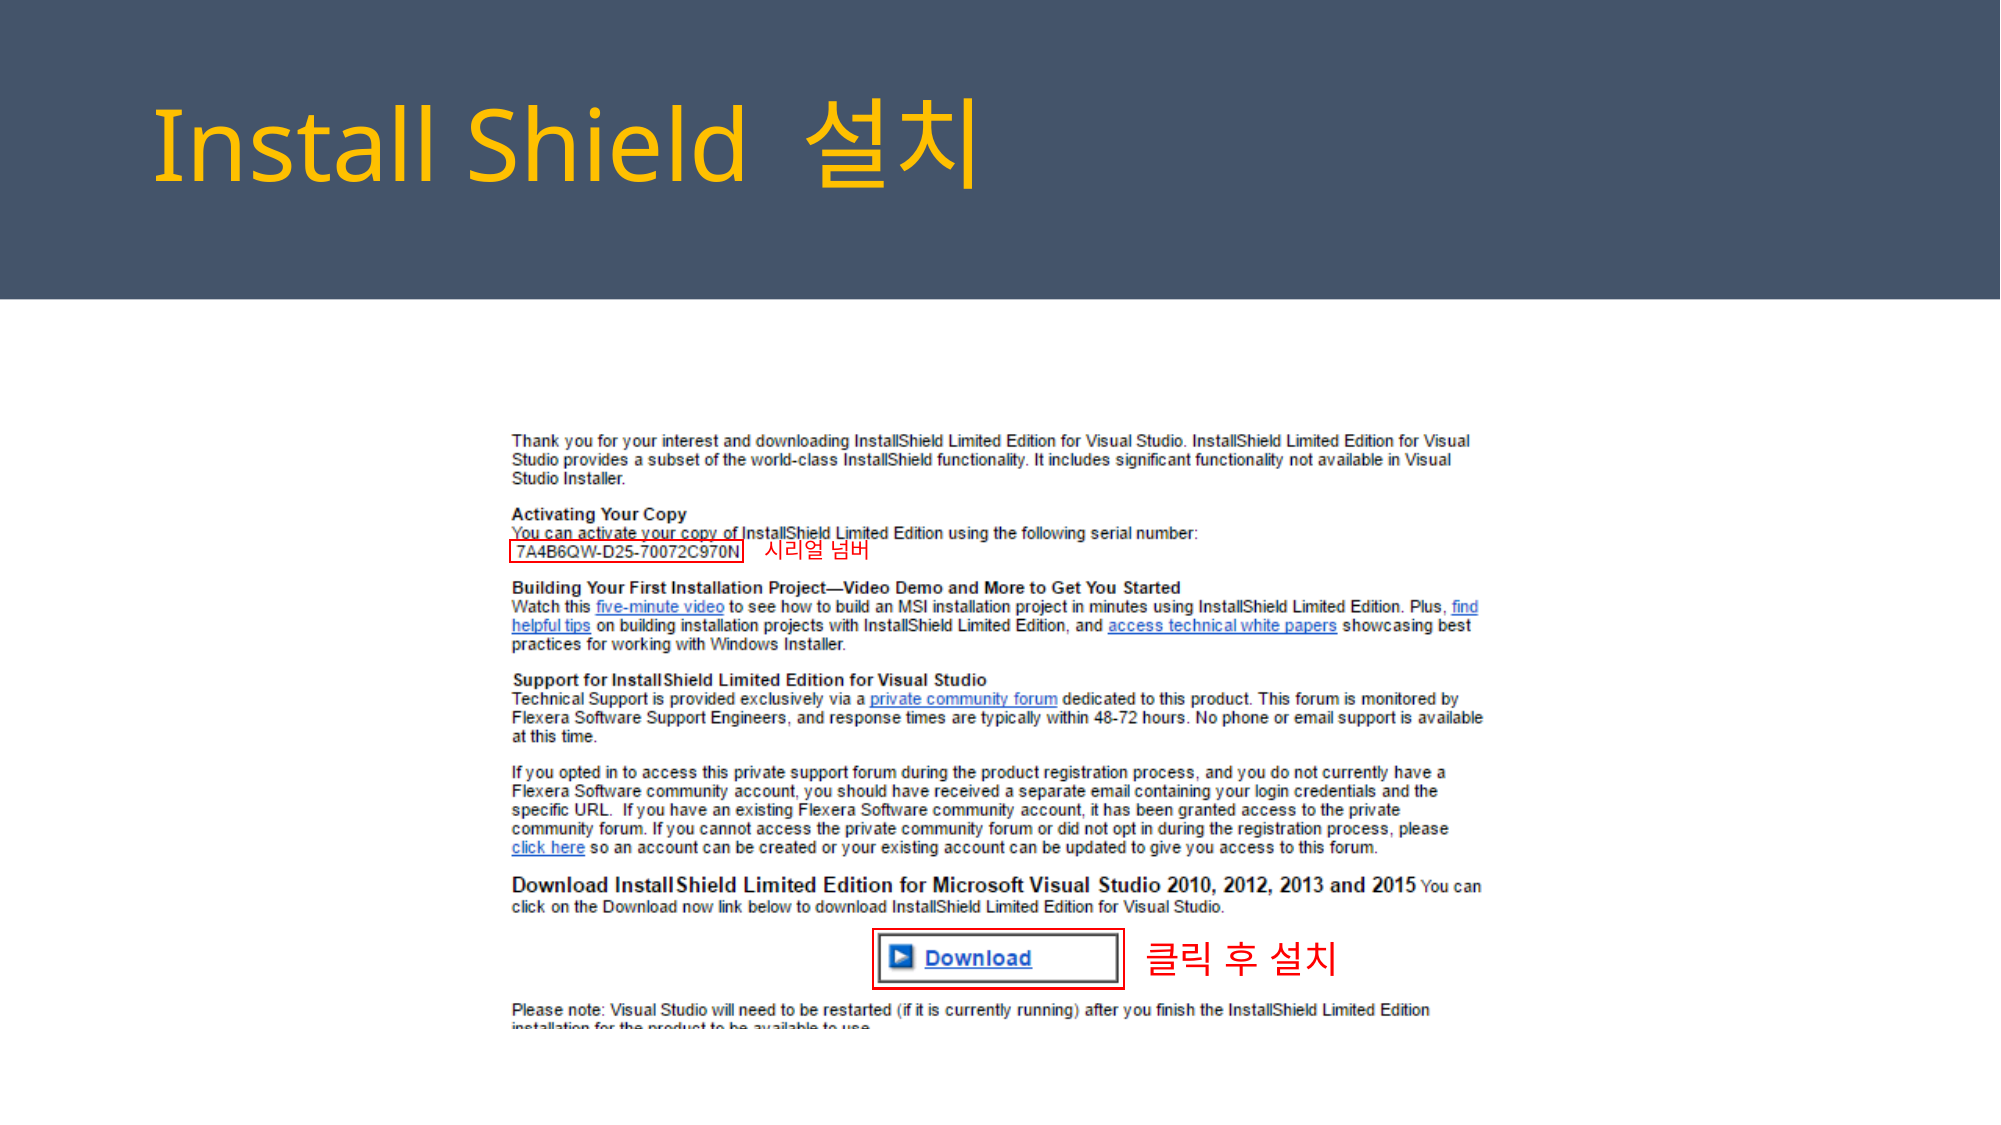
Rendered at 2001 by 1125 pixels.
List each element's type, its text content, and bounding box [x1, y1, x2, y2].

text_box Install Shield 설치 [137, 59, 1863, 239]
picture [418, 372, 1582, 1029]
